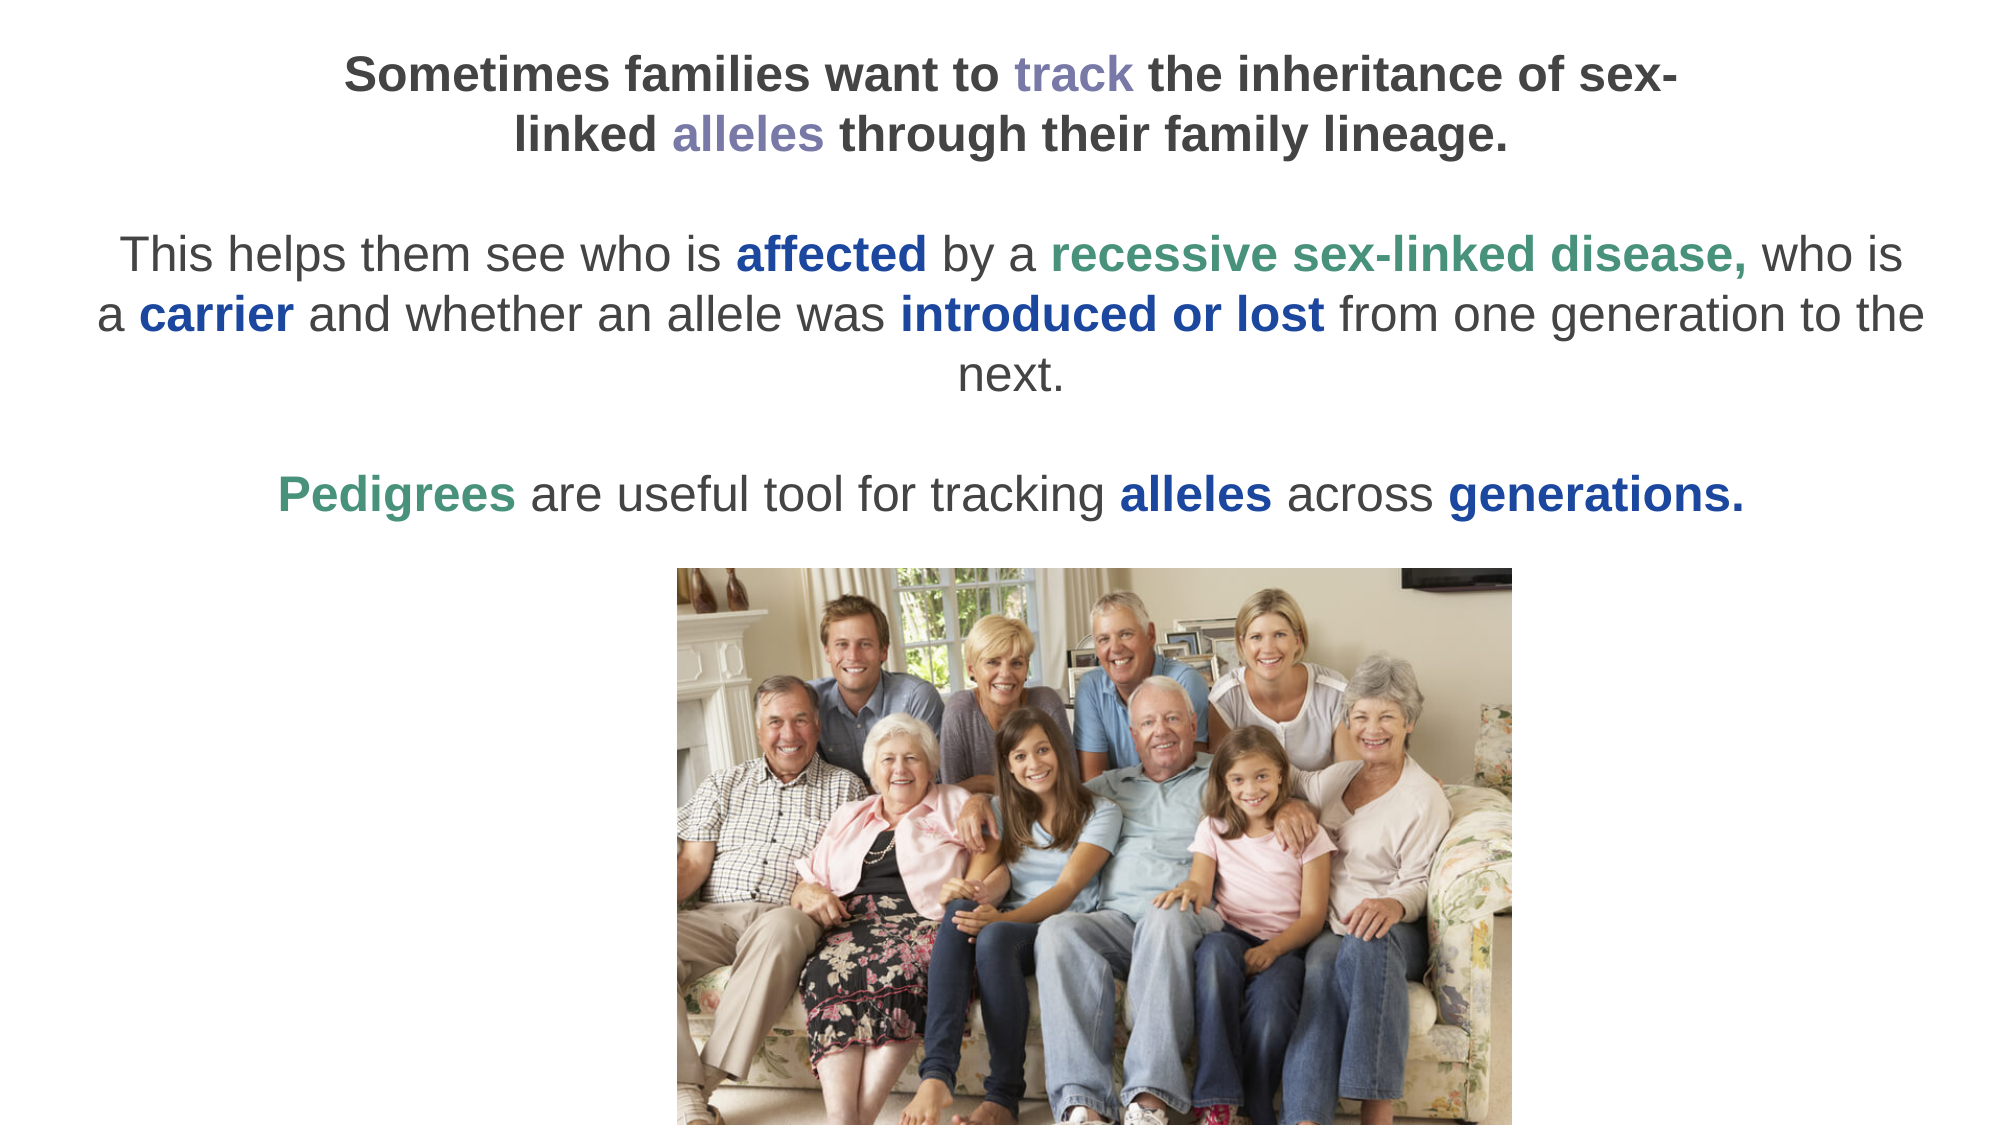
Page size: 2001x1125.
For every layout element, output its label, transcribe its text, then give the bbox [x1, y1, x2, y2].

text_box Sometimes families want to track the inheritance of sex-linked alleles through their family lineage. This helps them see who is affected by a recessive sex-linked disease, who is a carrier and whether an allele was introduced or lost from one generation to the next. Pedigrees are useful tool for tracking alleles across generations. [72, 33, 1950, 529]
picture [677, 568, 1512, 1125]
